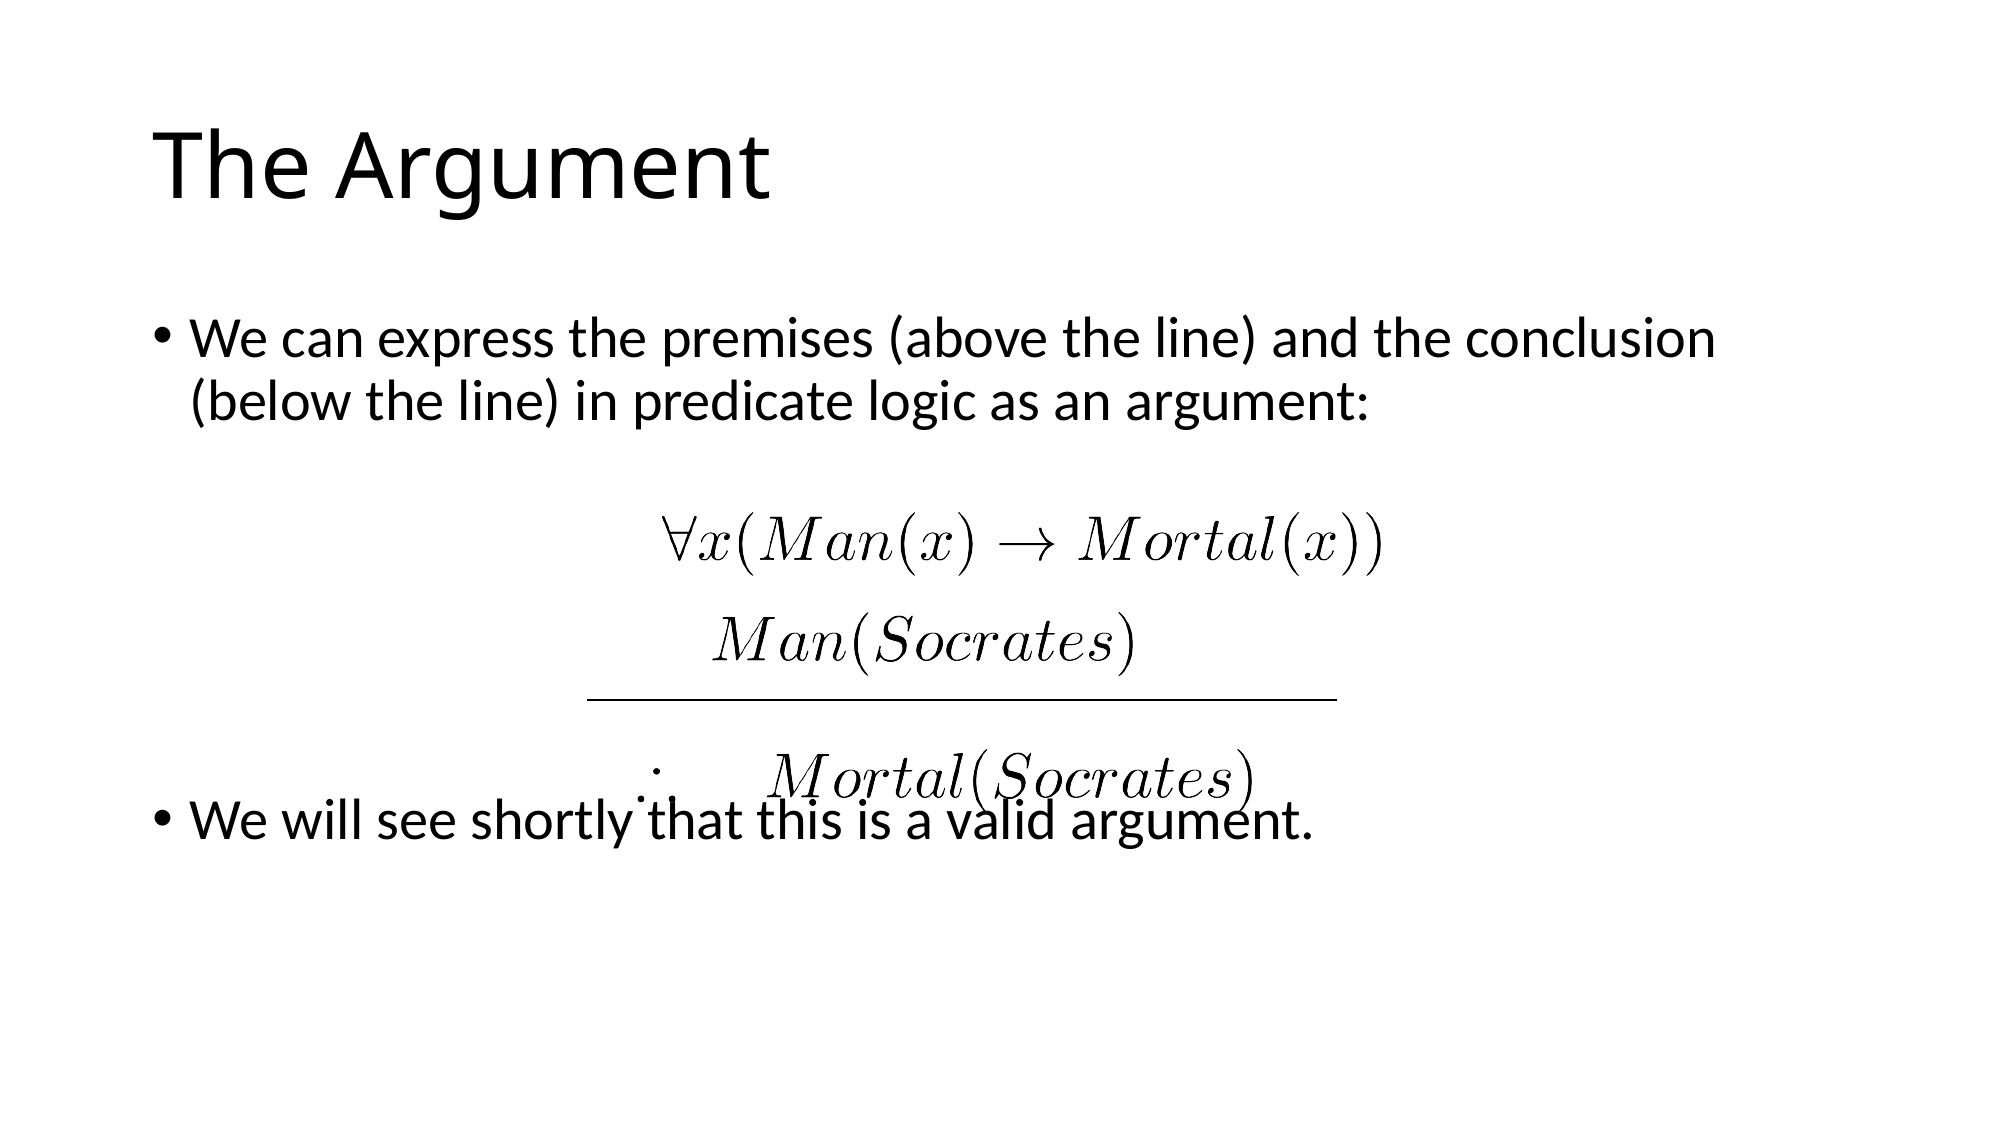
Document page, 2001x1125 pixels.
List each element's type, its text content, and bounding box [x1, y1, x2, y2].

picture [662, 512, 1381, 576]
title The Argument [137, 59, 1863, 278]
list We can express the premises (above the line) and the conclusion (below the line) in predicate logic as an argument: We will see shortly that this is a valid argument. [137, 299, 1863, 1014]
picture [637, 749, 1252, 813]
picture [712, 612, 1133, 676]
